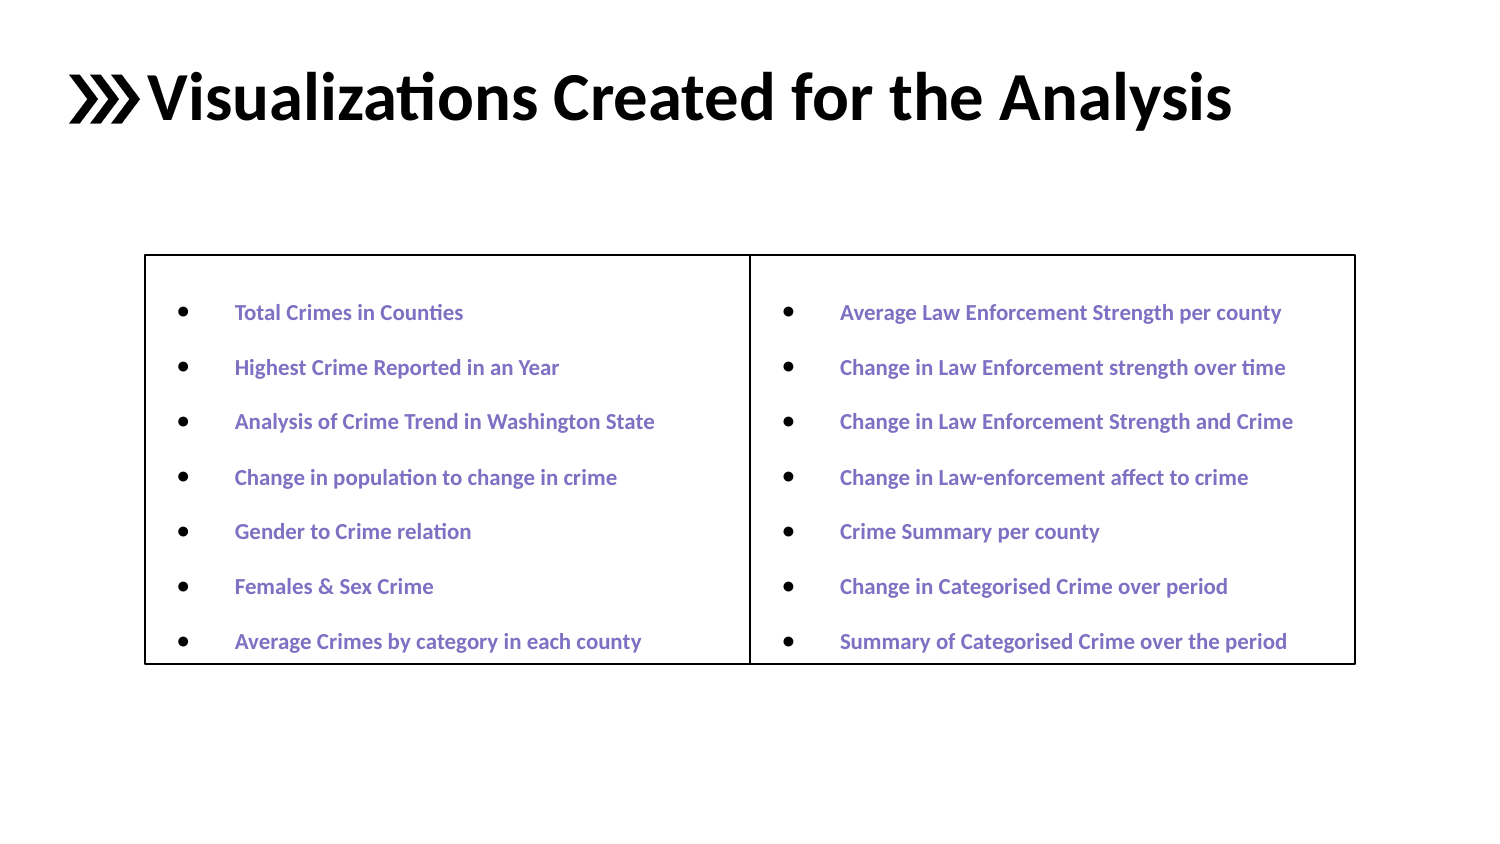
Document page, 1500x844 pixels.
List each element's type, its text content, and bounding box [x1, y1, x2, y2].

title Visualizations Created for the Analysis [39, 46, 1438, 152]
picture [62, 57, 146, 141]
list Total Crimes in Counties Highest Crime Reported in an Year Analysis of Crime Trend in Washington State Change in population to change in crime Gender to Crime relation Females & Sex Crime Average Crimes by category in each county [144, 254, 750, 664]
list Average Law Enforcement Strength per county Change in Law Enforcement strength over time Change in Law Enforcement Strength and Crime Change in Law-enforcement affect to crime Crime Summary per county Change in Categorised Crime over period Summary of Categorised Crime over the period [750, 254, 1356, 664]
